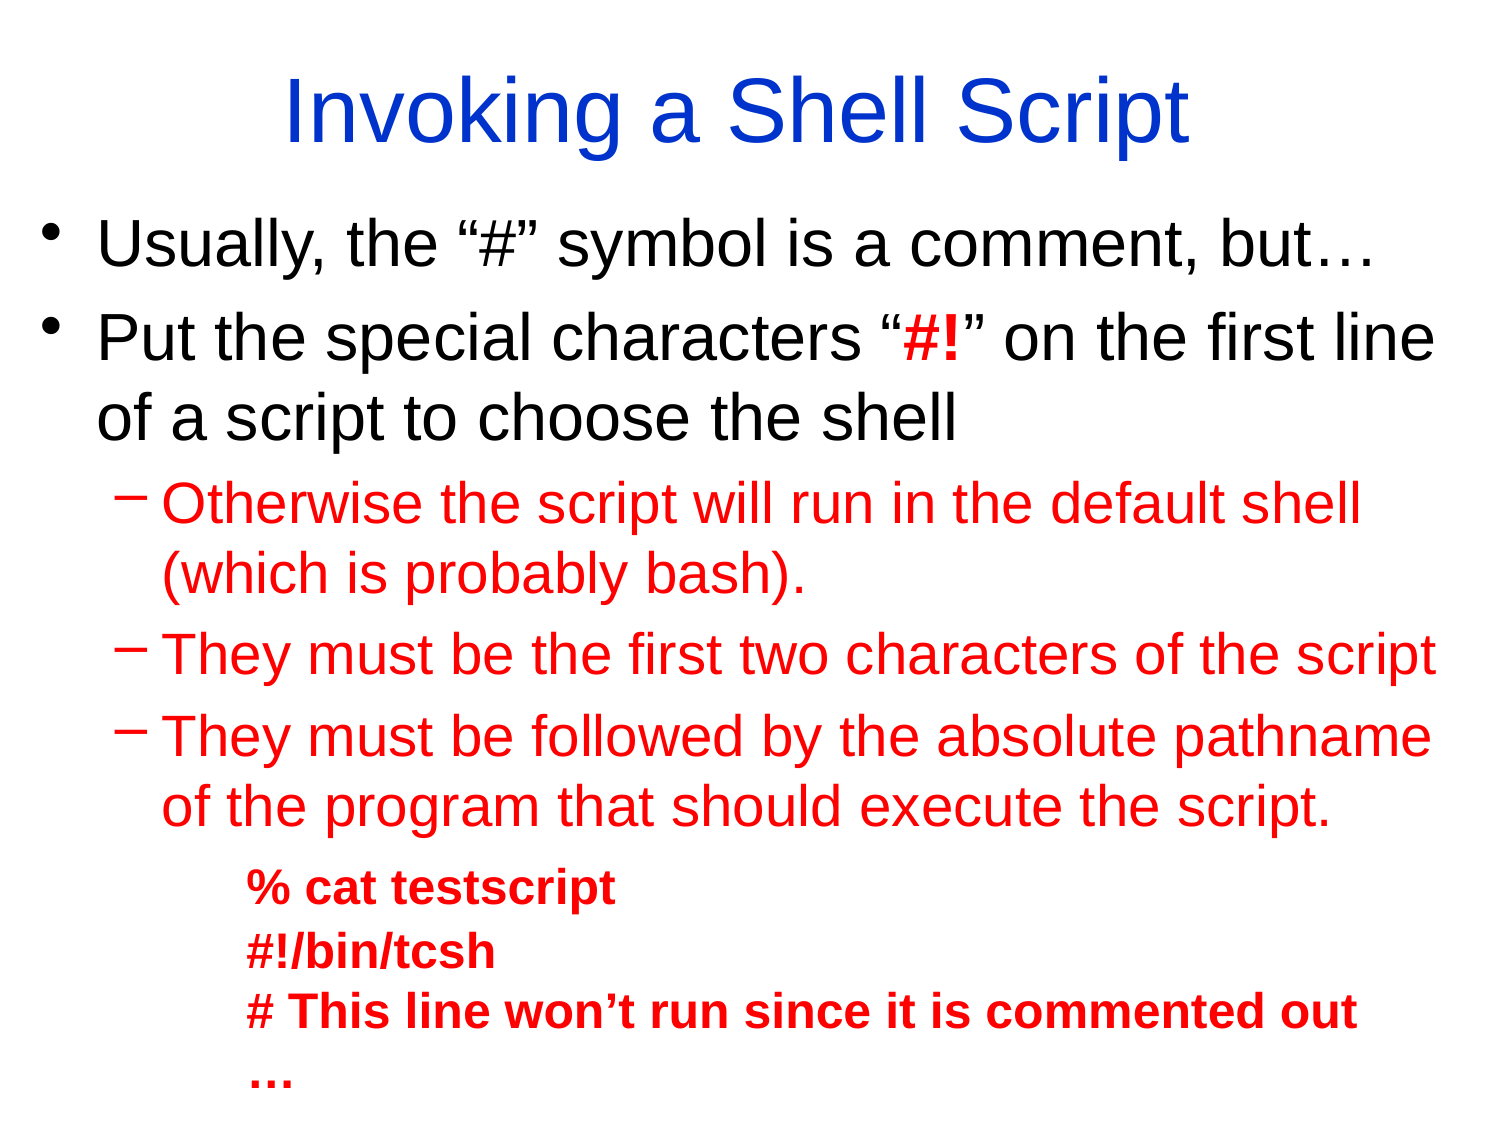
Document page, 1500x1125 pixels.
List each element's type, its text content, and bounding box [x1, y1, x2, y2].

title Invoking a Shell Script [75, 12, 1425, 192]
list Usually, the “#” symbol is a comment, but… Put the special characters “#!” on the first line of a script to choose the shell Otherwise the script will run in the default shell (which is probably bash). They must be the first two characters of the script They must be followed by the absolute pathname of the program that should execute the script. % cat testscript #!/bin/tcsh # This line won’t run since it is commented out … [24, 192, 1463, 1030]
